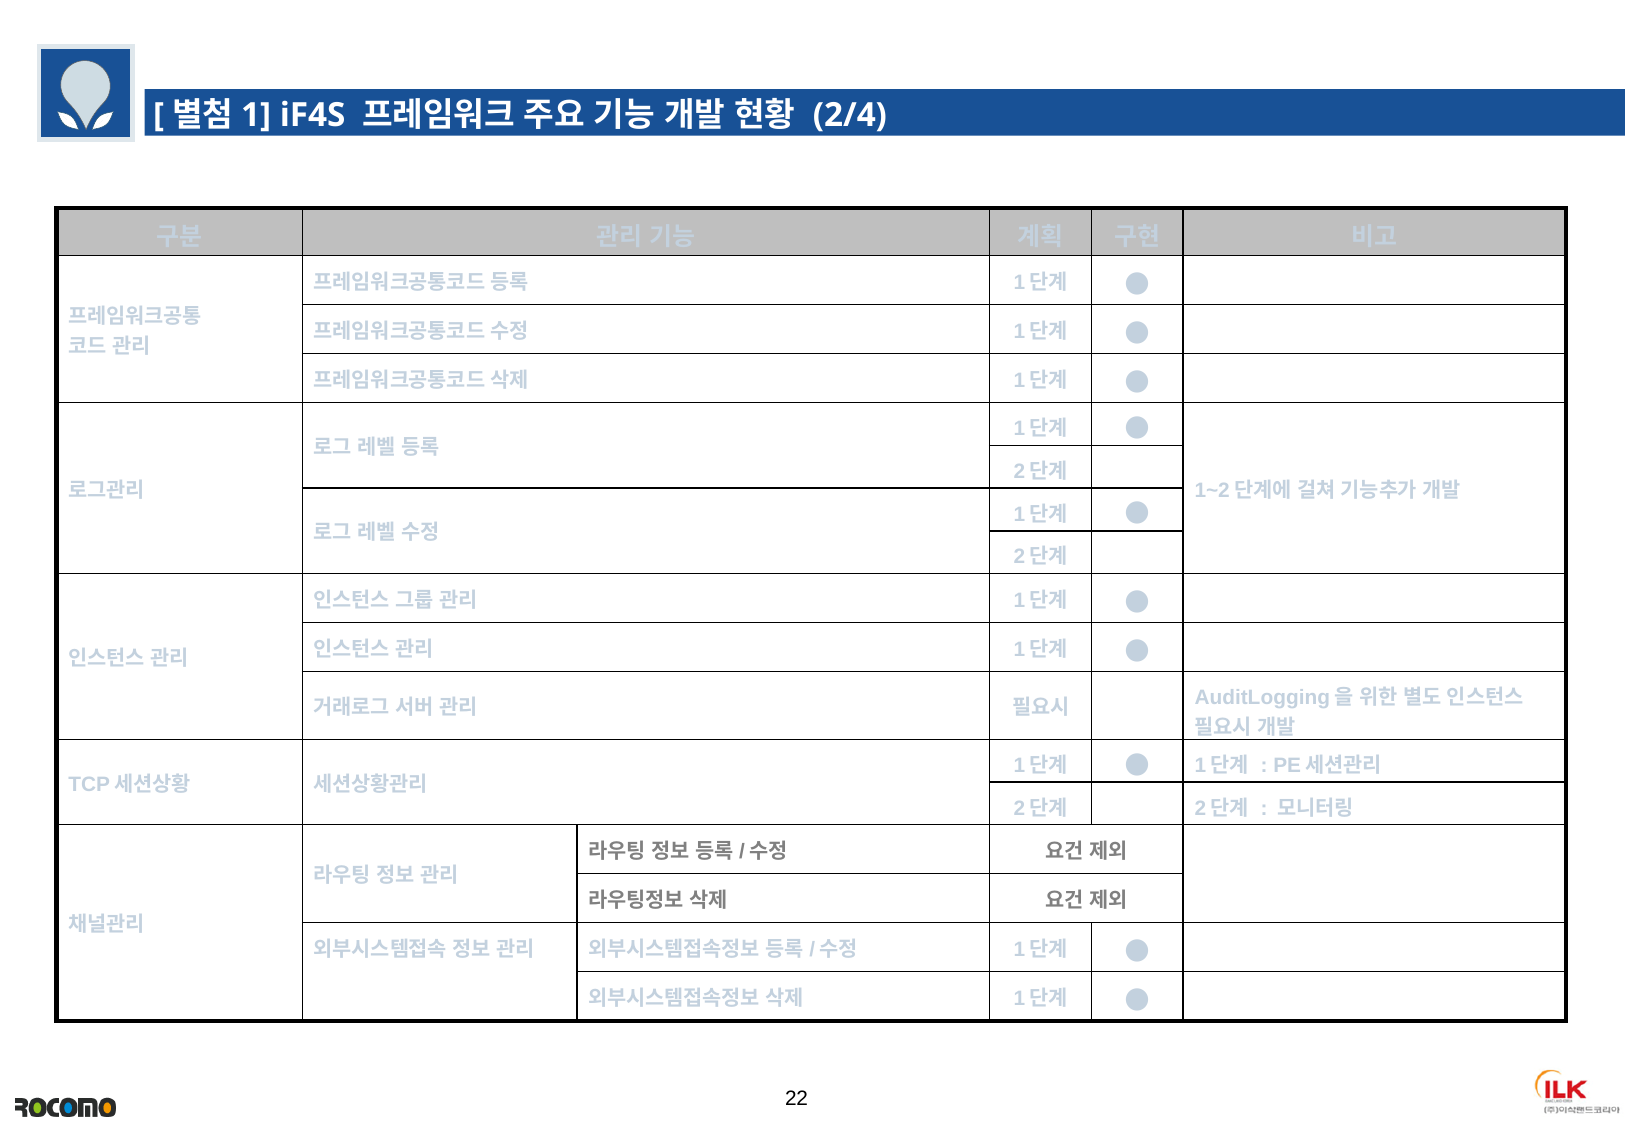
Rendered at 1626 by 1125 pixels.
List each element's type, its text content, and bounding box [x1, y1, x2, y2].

table_cell [1184, 256, 1564, 304]
table_cell ● [1092, 489, 1182, 530]
table_cell 1단계 [990, 972, 1091, 1019]
table_cell [303, 972, 576, 1019]
table_cell 라우팅 정보 관리 [303, 825, 576, 922]
table_cell TCP세션상황 [59, 740, 302, 824]
table_cell [1184, 972, 1564, 1019]
table_cell [1184, 825, 1564, 922]
table_cell 로그관리 [59, 403, 302, 573]
table_cell 로그 레벨 등록 [303, 403, 989, 487]
table_cell 프레임워크공통코드 등록 [303, 256, 989, 304]
table_cell 라우팅 정보 등록/수정 [578, 825, 989, 873]
table_cell 1단계 [990, 403, 1091, 445]
table_cell 1단계 [990, 305, 1091, 353]
table_cell [1184, 354, 1564, 402]
table_cell 1단계 [990, 740, 1091, 781]
table_cell 1단계 [990, 489, 1091, 530]
table_cell [1092, 532, 1182, 573]
table_cell [1092, 672, 1182, 739]
table_cell 프레임워크공통코드 수정 [303, 305, 989, 353]
table_cell 2단계 [990, 532, 1091, 573]
table_cell 세션상황관리 [303, 740, 989, 824]
table_cell [1184, 305, 1564, 353]
table_cell 1단계 [990, 574, 1091, 622]
table_cell 인스턴스 그룹 관리 [303, 574, 989, 622]
table_cell 2단계 [990, 446, 1091, 487]
table_cell ● [1092, 354, 1182, 402]
table_cell 외부시스템접속정보 등록/수정 [578, 923, 989, 971]
table_cell 로그 레벨 수정 [303, 489, 989, 573]
table_cell [1184, 623, 1564, 671]
table_cell ● [1092, 305, 1182, 353]
table_cell 필요시 [990, 672, 1091, 739]
table_cell AuditLogging을 위한 별도 인스턴스 필요시 개발 [1184, 672, 1564, 739]
table_header 구현 [1092, 210, 1182, 255]
table_cell ● [1092, 574, 1182, 622]
table_cell 인스턴스 관리 [303, 623, 989, 671]
table_cell 요건 제외 [990, 825, 1182, 873]
table_header 계획 [990, 210, 1091, 255]
table_cell 1단계 [990, 354, 1091, 402]
table_cell 1단계 : PE세션관리 [1184, 740, 1564, 781]
table_cell [1092, 446, 1182, 487]
picture [15, 1097, 116, 1117]
table_cell 1단계 [990, 923, 1091, 971]
table_cell 2단계 [990, 783, 1091, 824]
table_cell 요건 제외 [990, 874, 1182, 922]
table_cell 인스턴스 관리 [59, 574, 302, 739]
table_cell ● [1092, 623, 1182, 671]
table_cell [1092, 783, 1182, 824]
table_header 관리 기능 [303, 210, 989, 255]
table_cell 외부시스템접속정보 삭제 [578, 972, 989, 1019]
table_cell [1184, 574, 1564, 622]
table_cell 거래로그 서버 관리 [303, 672, 989, 739]
table_cell 2단계 : 모니터링 [1184, 783, 1564, 824]
table_cell 1단계 [990, 623, 1091, 671]
table_cell ● [1092, 740, 1182, 781]
table_cell ● [1092, 923, 1182, 971]
table_cell ● [1092, 256, 1182, 304]
table_cell 1~2단계에 걸쳐 기능추가 개발 [1184, 403, 1564, 573]
table_header 구분 [59, 210, 302, 255]
table_cell [1184, 923, 1564, 971]
text_box [별첨1] iF4S 프레임워크 주요 기능 개발 현황 (2/4) [153, 93, 1622, 134]
table_cell 라우팅정보 삭제 [578, 874, 989, 922]
table_header 비고 [1184, 210, 1564, 255]
table_cell 프레임워크공통 코드 관리 [59, 256, 302, 402]
table_cell 외부시스템접속 정보 관리 [303, 923, 576, 972]
table_cell ● [1092, 972, 1182, 1019]
table_cell 프레임워크공통코드 삭제 [303, 354, 989, 402]
table_cell 채널관리 [59, 825, 302, 1019]
table_cell ● [1092, 403, 1182, 445]
table_cell 1단계 [990, 256, 1091, 304]
picture [1529, 1066, 1624, 1117]
